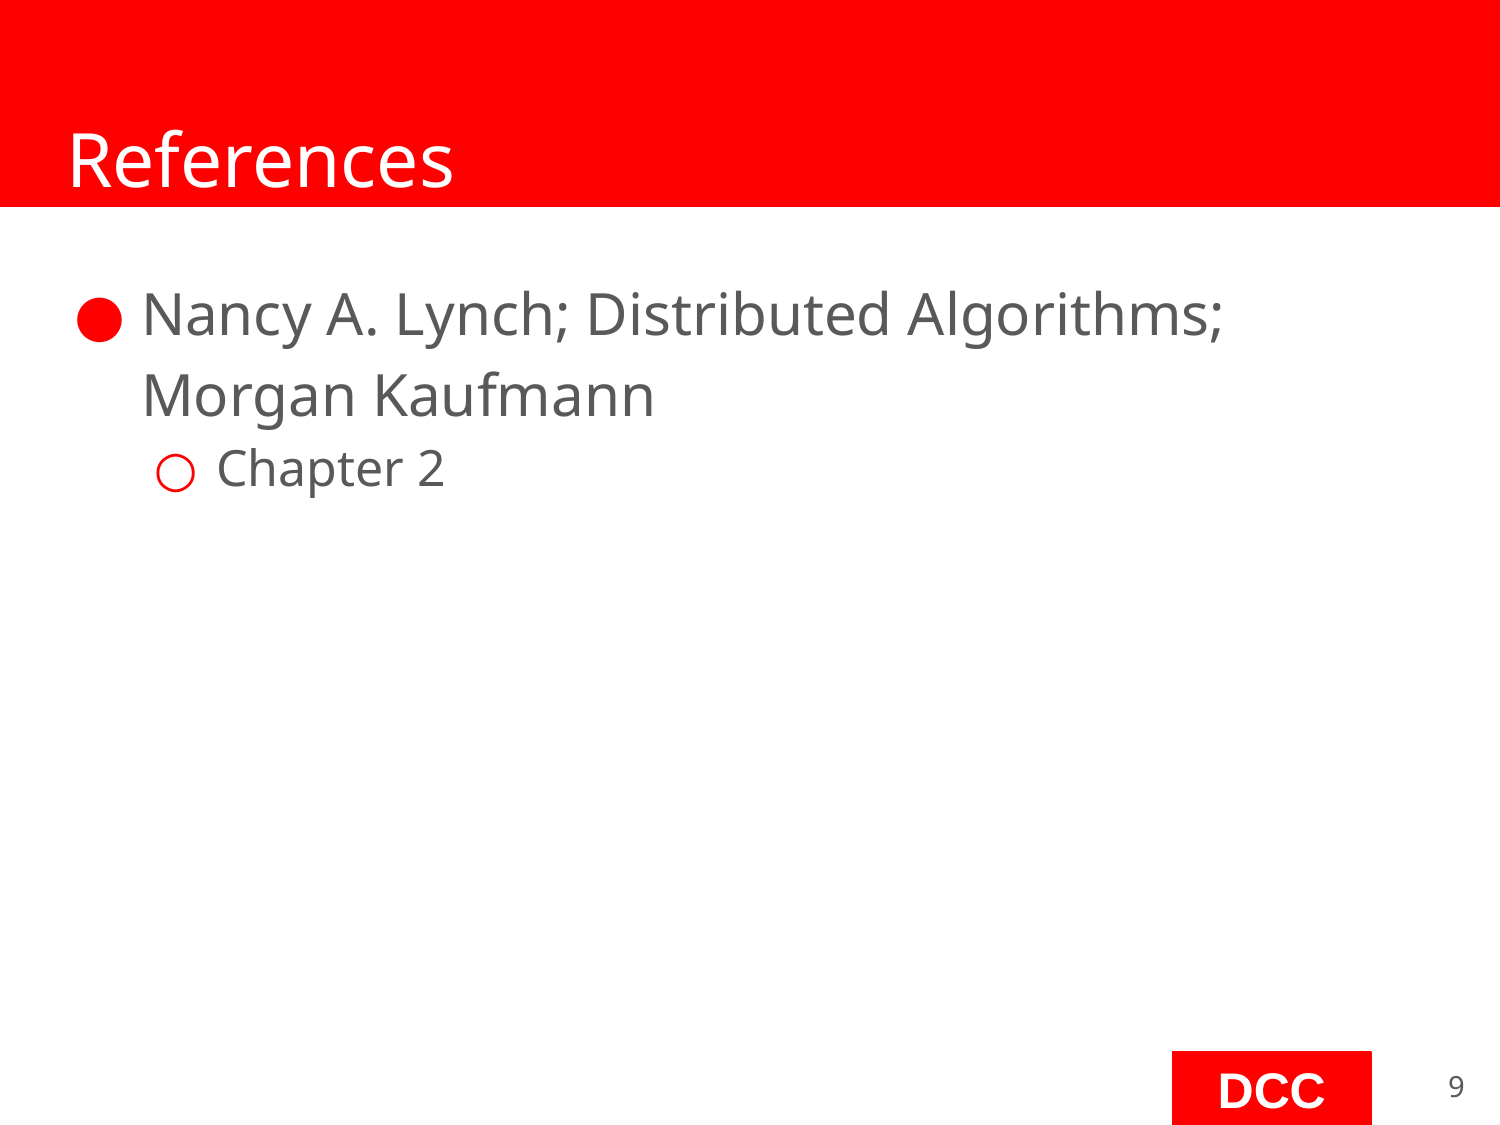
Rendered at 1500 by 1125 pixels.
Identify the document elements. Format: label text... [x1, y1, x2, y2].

list Nancy A. Lynch; Distributed Algorithms; Morgan Kaufmann Chapter 2 [51, 252, 1449, 1000]
slide_number ‹#› [1389, 1044, 1480, 1125]
title References [51, 97, 1449, 223]
